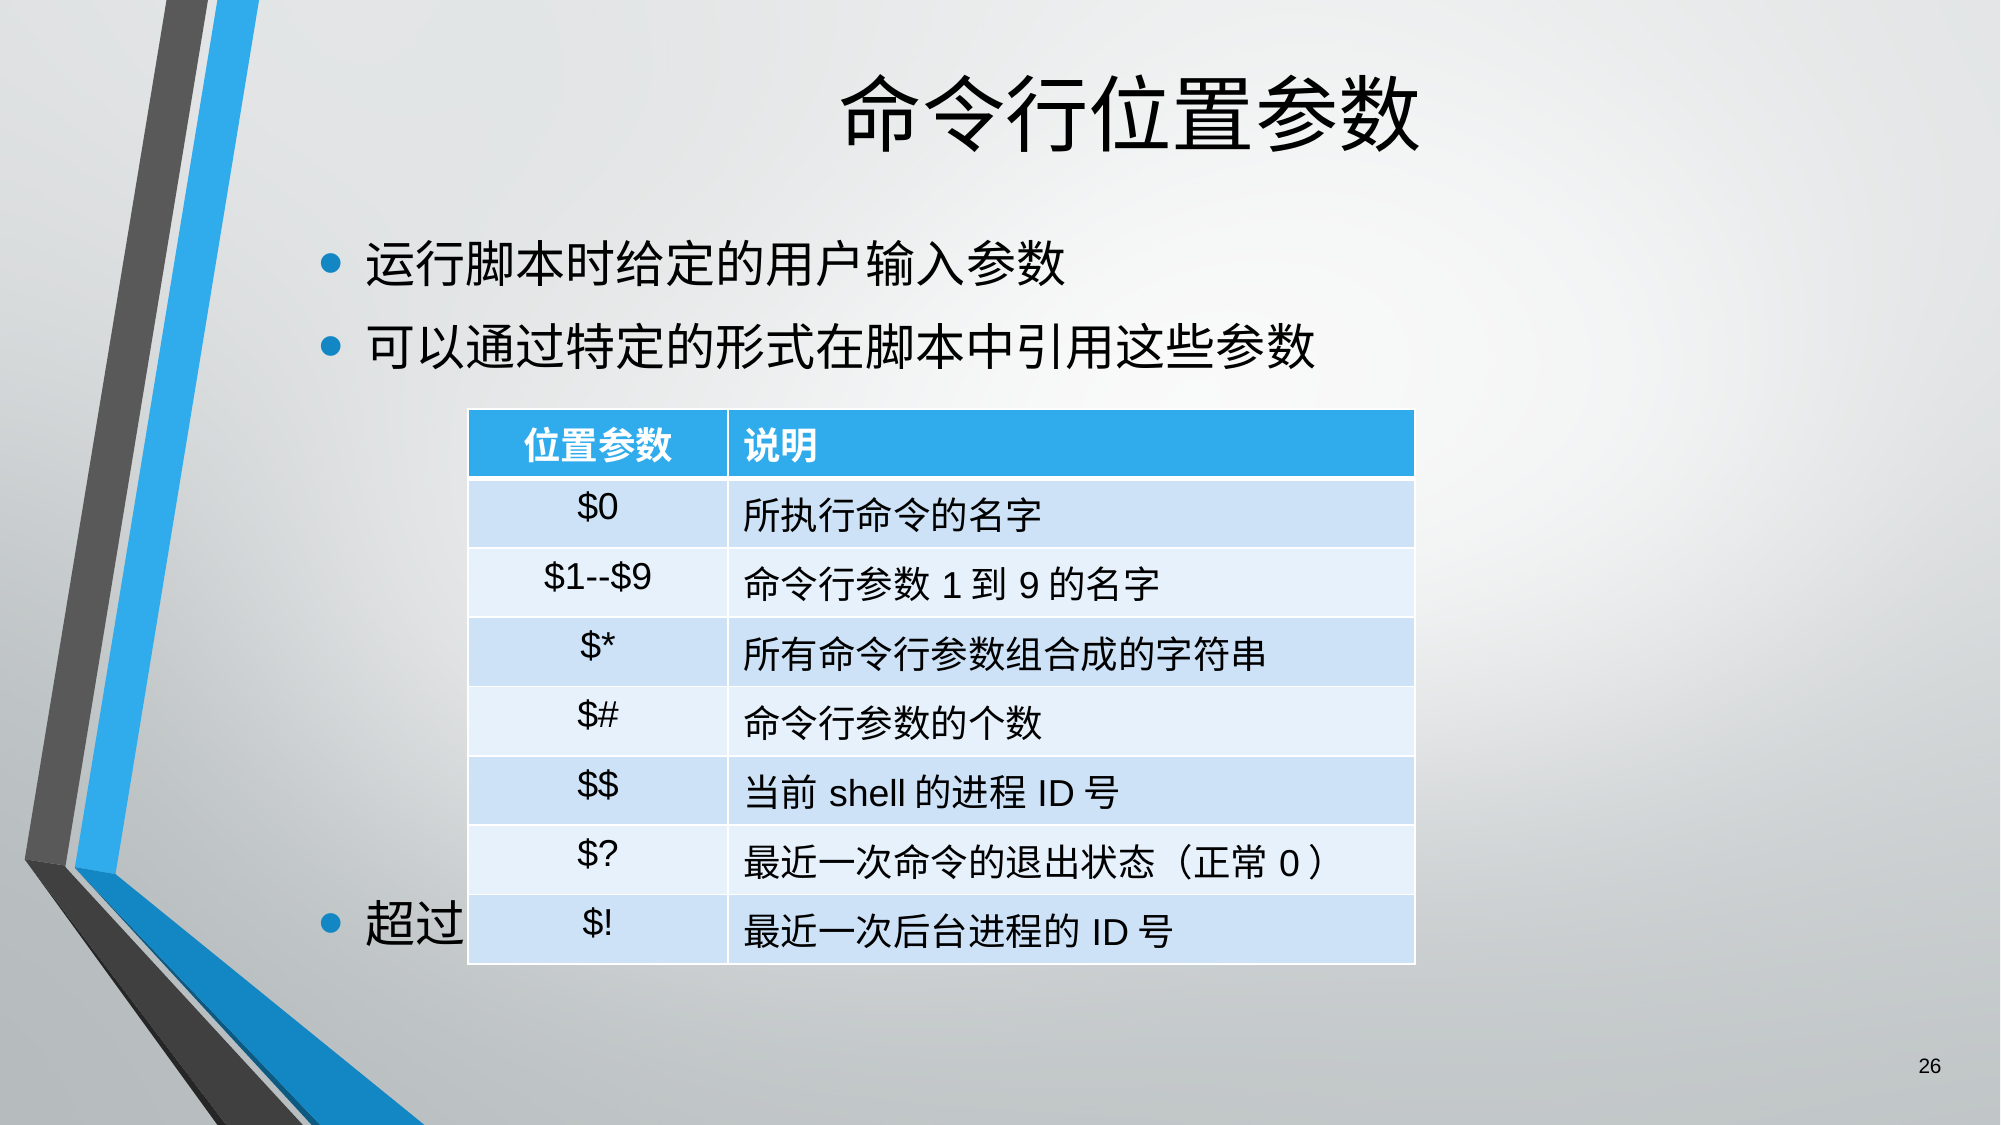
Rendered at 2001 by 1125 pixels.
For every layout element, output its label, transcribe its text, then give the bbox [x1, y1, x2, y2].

table_header 说明 [729, 410, 1414, 476]
table_header 位置参数 [469, 410, 727, 476]
table_cell 所有命令行参数组合成的字符串 [729, 618, 1414, 686]
table_cell 当前shell的进程ID号 [729, 757, 1414, 824]
table_cell $* [469, 618, 727, 686]
table_cell $# [469, 687, 727, 755]
slide_number 26 [1866, 1034, 1957, 1095]
list 运行脚本时给定的用户输入参数 可以通过特定的形式在脚本中引用这些参数 超过9个参数时，可使用shift命令将参数移位 [304, 202, 1957, 1014]
table_cell 所执行命令的名字 [729, 481, 1414, 547]
table_cell $? [469, 826, 727, 894]
table_cell 最近一次后台进程的ID号 [729, 895, 1414, 963]
title 命令行位置参数 [304, 38, 1957, 187]
table_cell 命令行参数1到9的名字 [729, 549, 1414, 616]
table_cell $0 [469, 481, 727, 547]
table_cell $1--$9 [469, 549, 727, 616]
table_cell $$ [469, 757, 727, 824]
table_cell 最近一次命令的退出状态（正常0） [729, 826, 1414, 894]
table_cell 命令行参数的个数 [729, 687, 1414, 755]
table_cell $! [469, 895, 727, 963]
